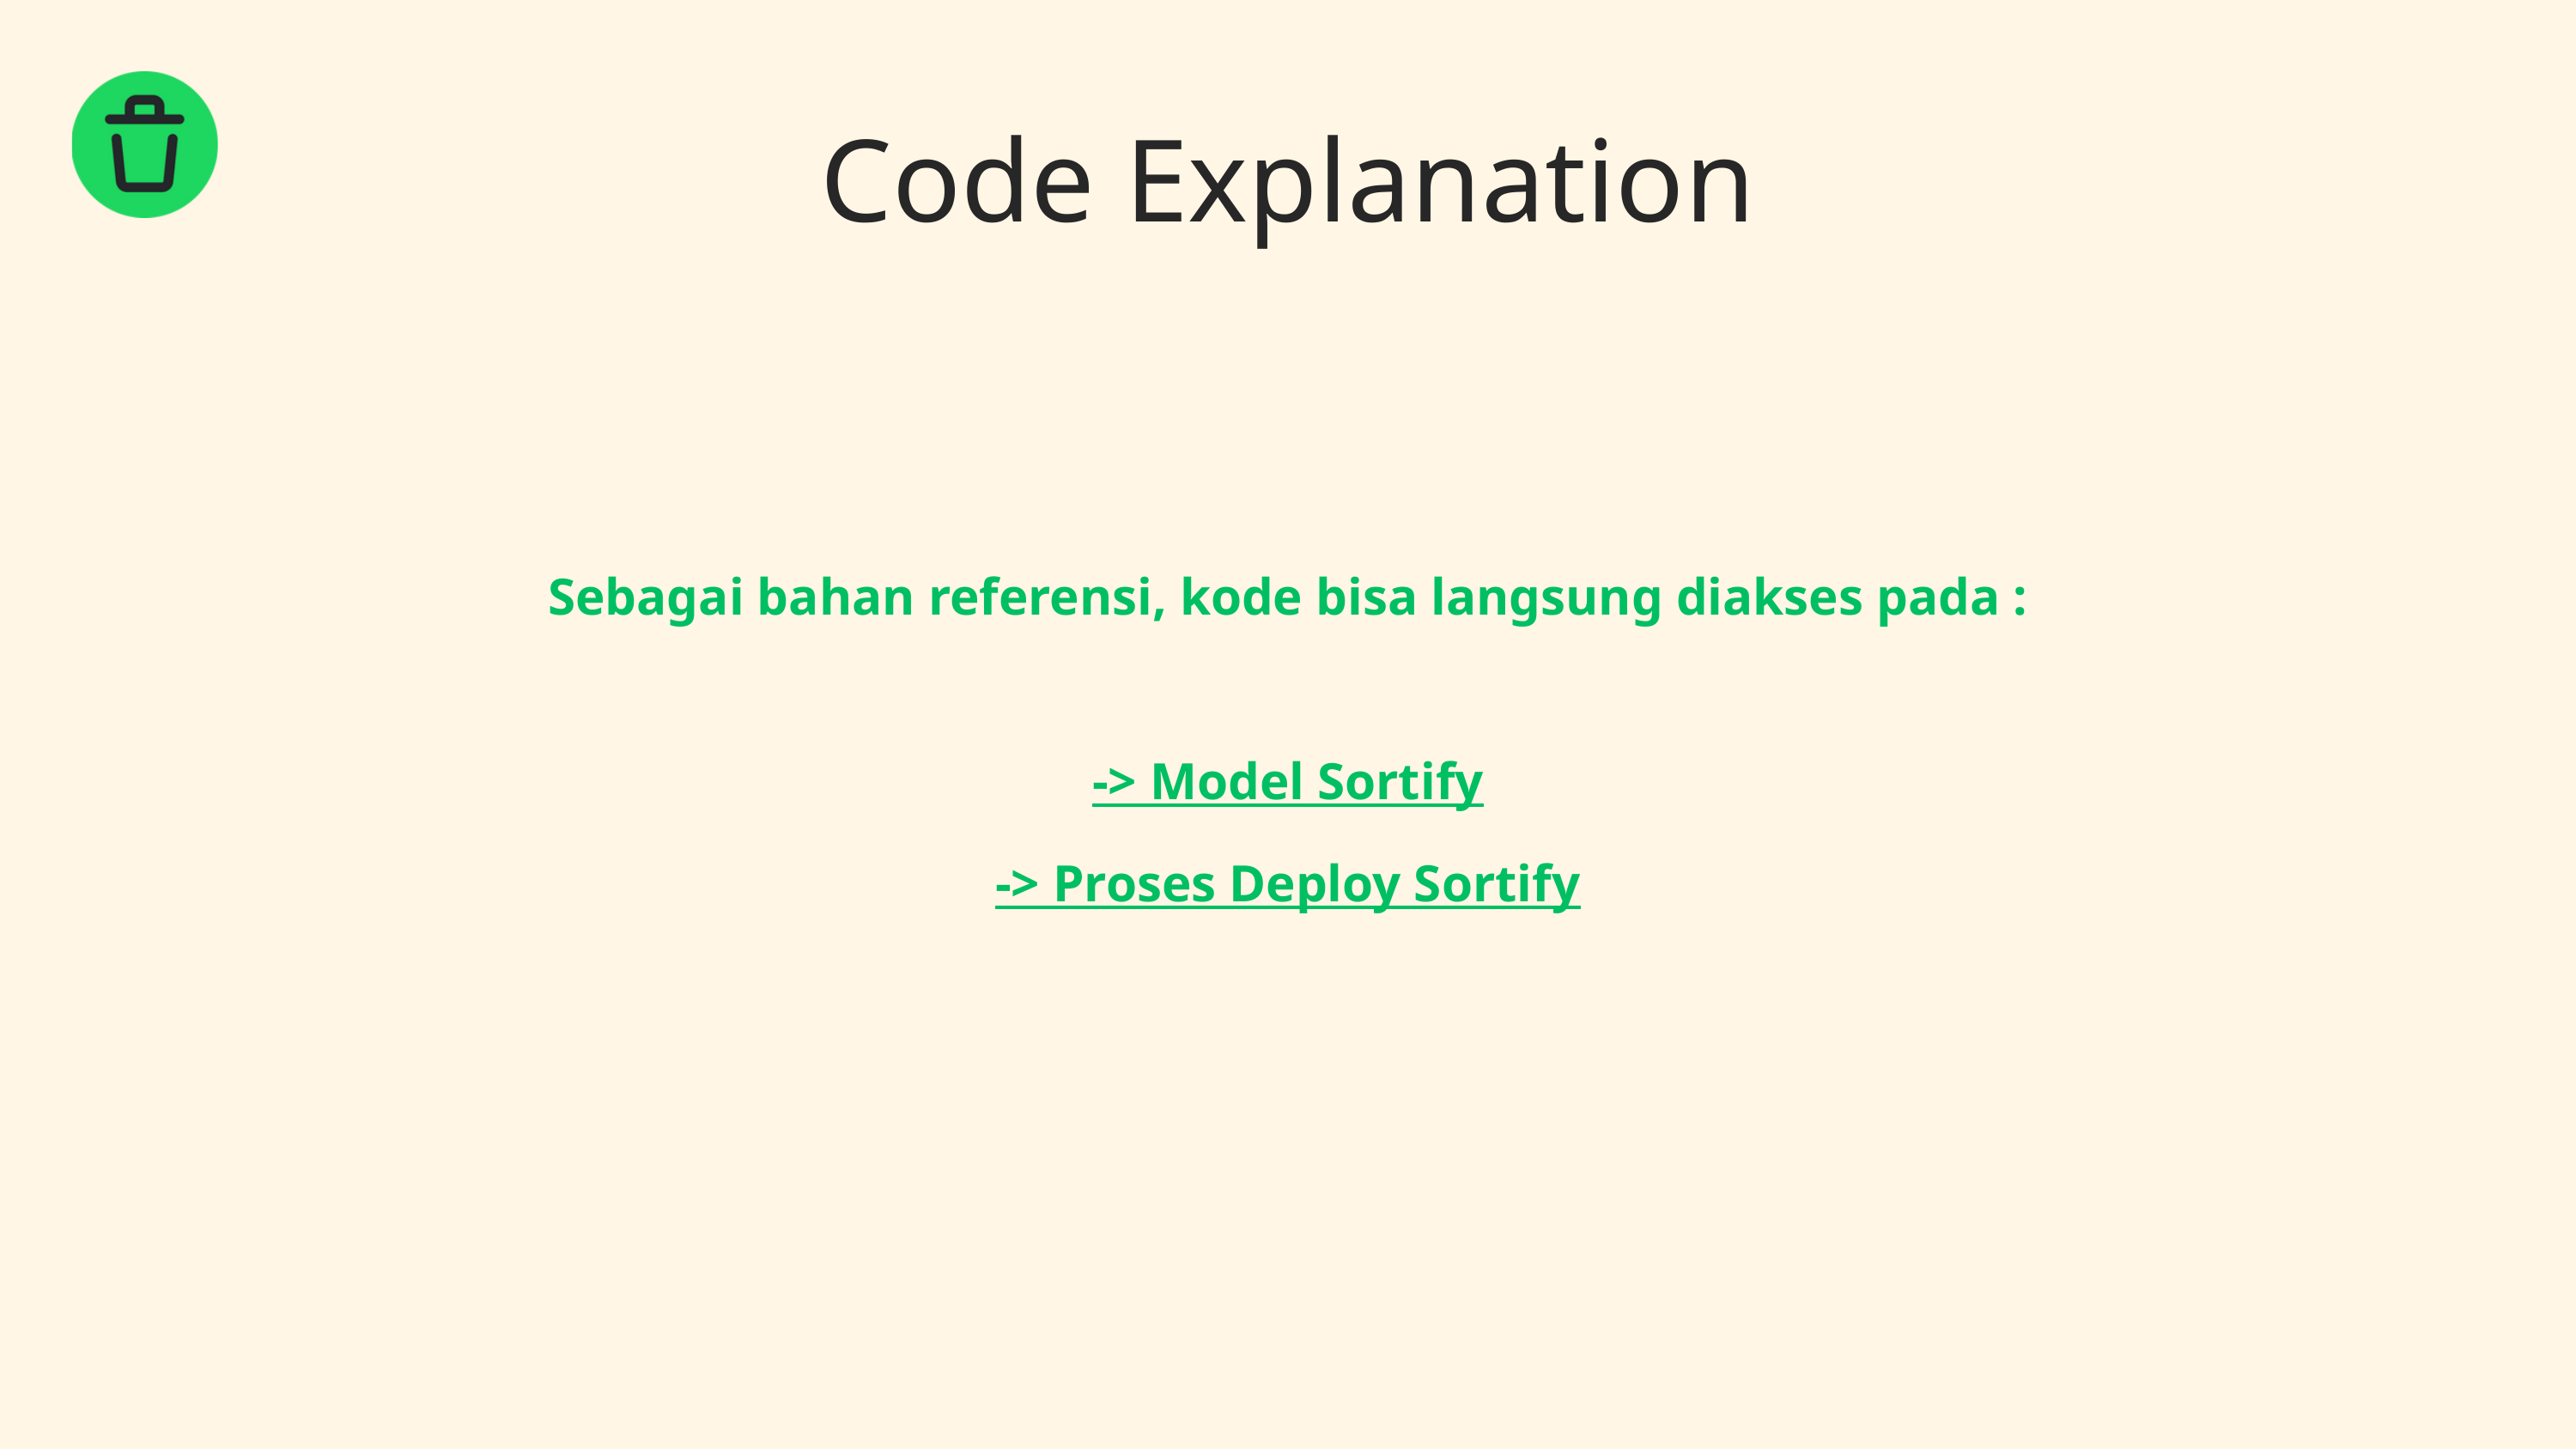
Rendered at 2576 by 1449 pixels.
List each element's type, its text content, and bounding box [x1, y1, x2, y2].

text_box Code Explanation [405, 81, 2171, 246]
text_box [71, 71, 218, 218]
text_box Sebagai bahan referensi, kode bisa langsung diakses pada : -> Model Sortify -> Proses Deploy Sortify [532, 535, 2044, 920]
